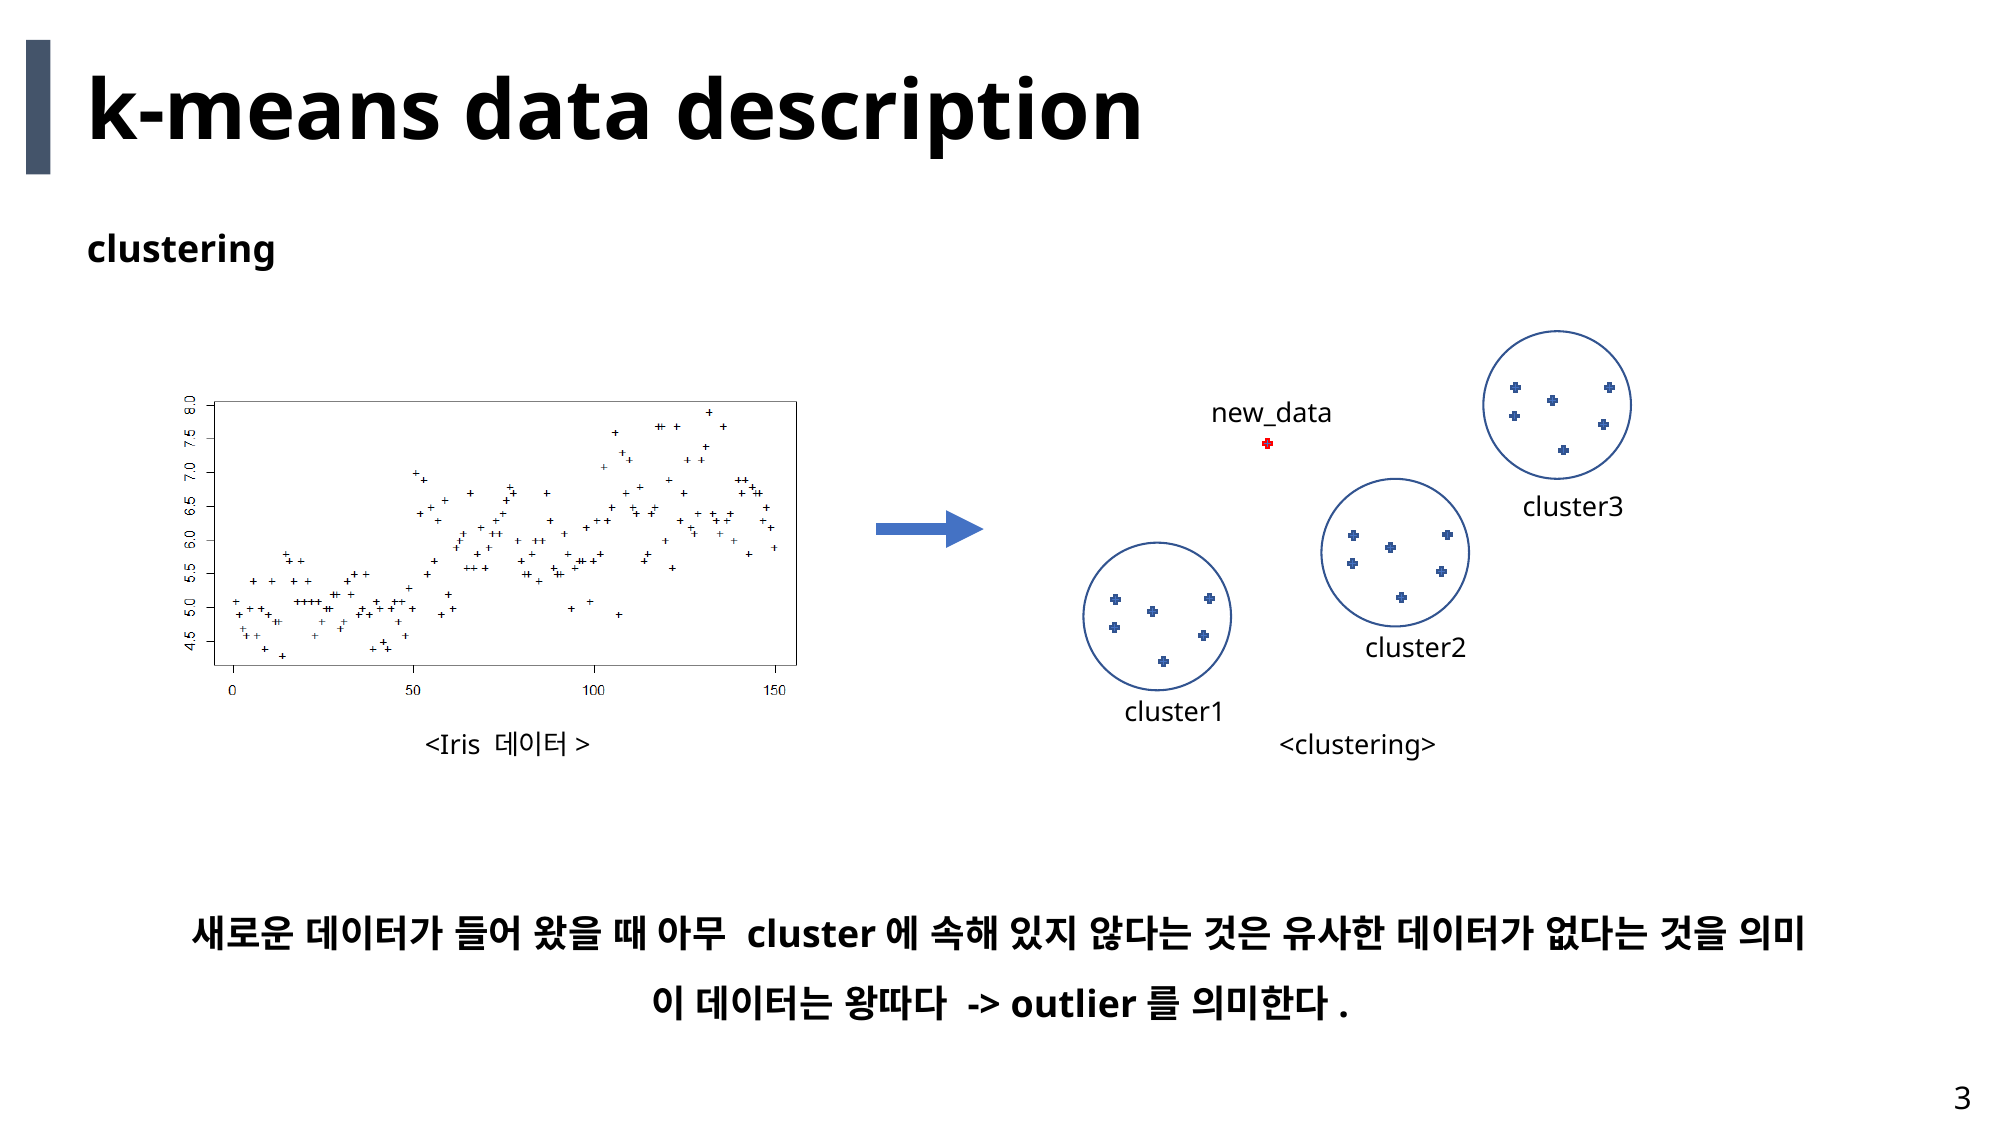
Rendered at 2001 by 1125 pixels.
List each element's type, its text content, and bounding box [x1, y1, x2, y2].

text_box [1483, 331, 1631, 479]
text_box cluster2 [1350, 622, 1749, 670]
text_box new_data [1196, 387, 1365, 435]
text_box [25, 39, 52, 175]
text_box [1262, 438, 1273, 449]
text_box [1083, 542, 1232, 691]
text_box clustering [72, 217, 591, 277]
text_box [1321, 478, 1470, 627]
picture [170, 387, 813, 709]
text_box cluster3 [1507, 482, 1770, 530]
text_box 새로운 데이터가 들어 왔을 때 아무 cluster에 속해 있지 않다는 것은 유사한 데이터가 없다는 것을 의미 이 데이터는 왕따다 -> outlier를 의미한다. [0, 903, 2000, 1033]
text_box 3 [1924, 1067, 2000, 1125]
text_box k-means data description [72, 49, 1389, 164]
text_box cluster1 [1109, 686, 1508, 734]
text_box <clustering> [1264, 719, 1668, 768]
text_box <Iris 데이터> [409, 719, 813, 768]
